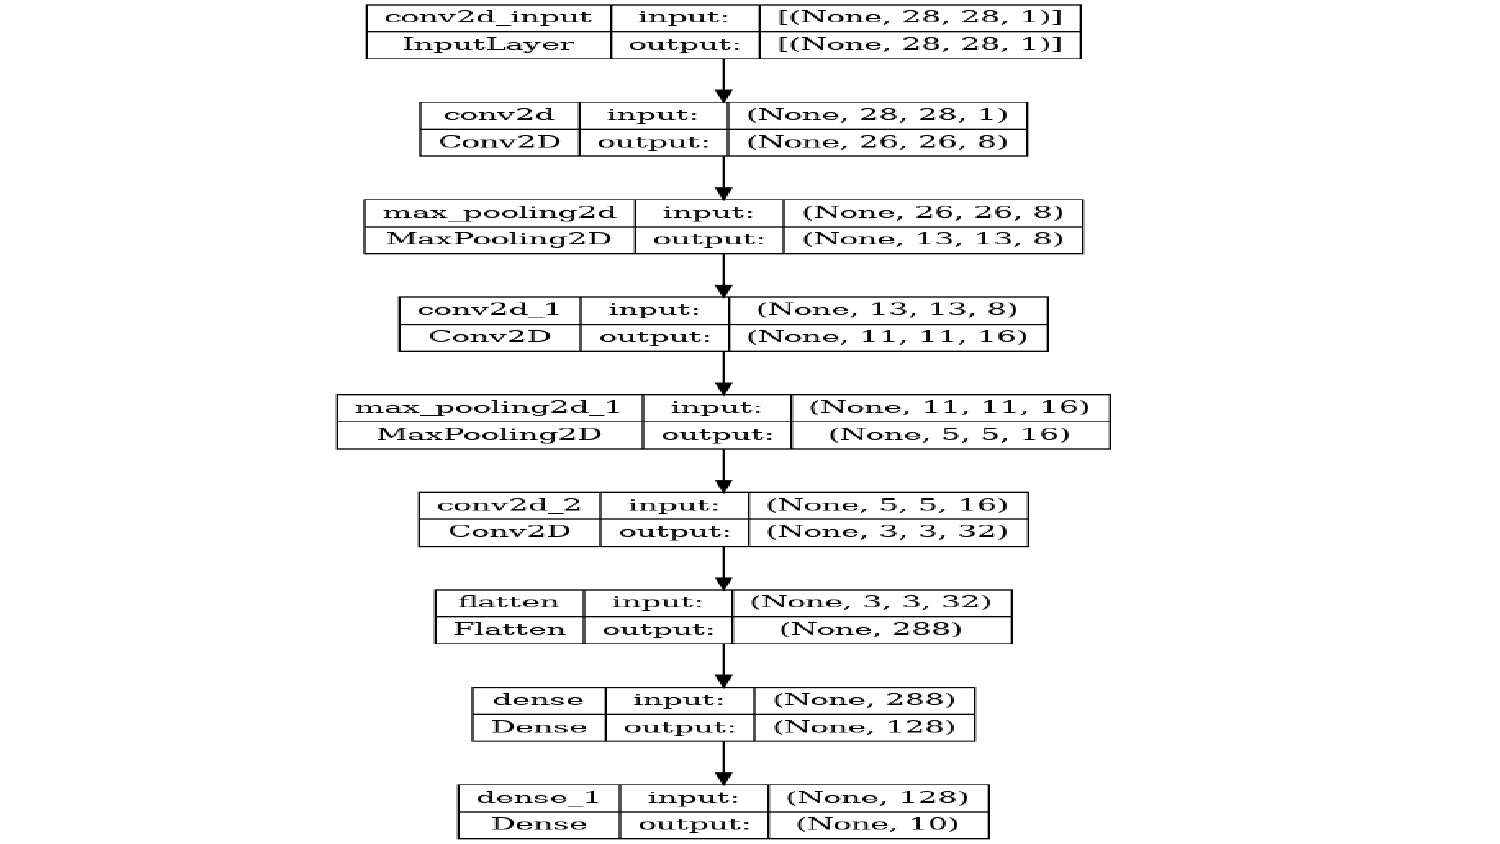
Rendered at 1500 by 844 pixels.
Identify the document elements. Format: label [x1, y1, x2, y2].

picture [329, 0, 1120, 844]
